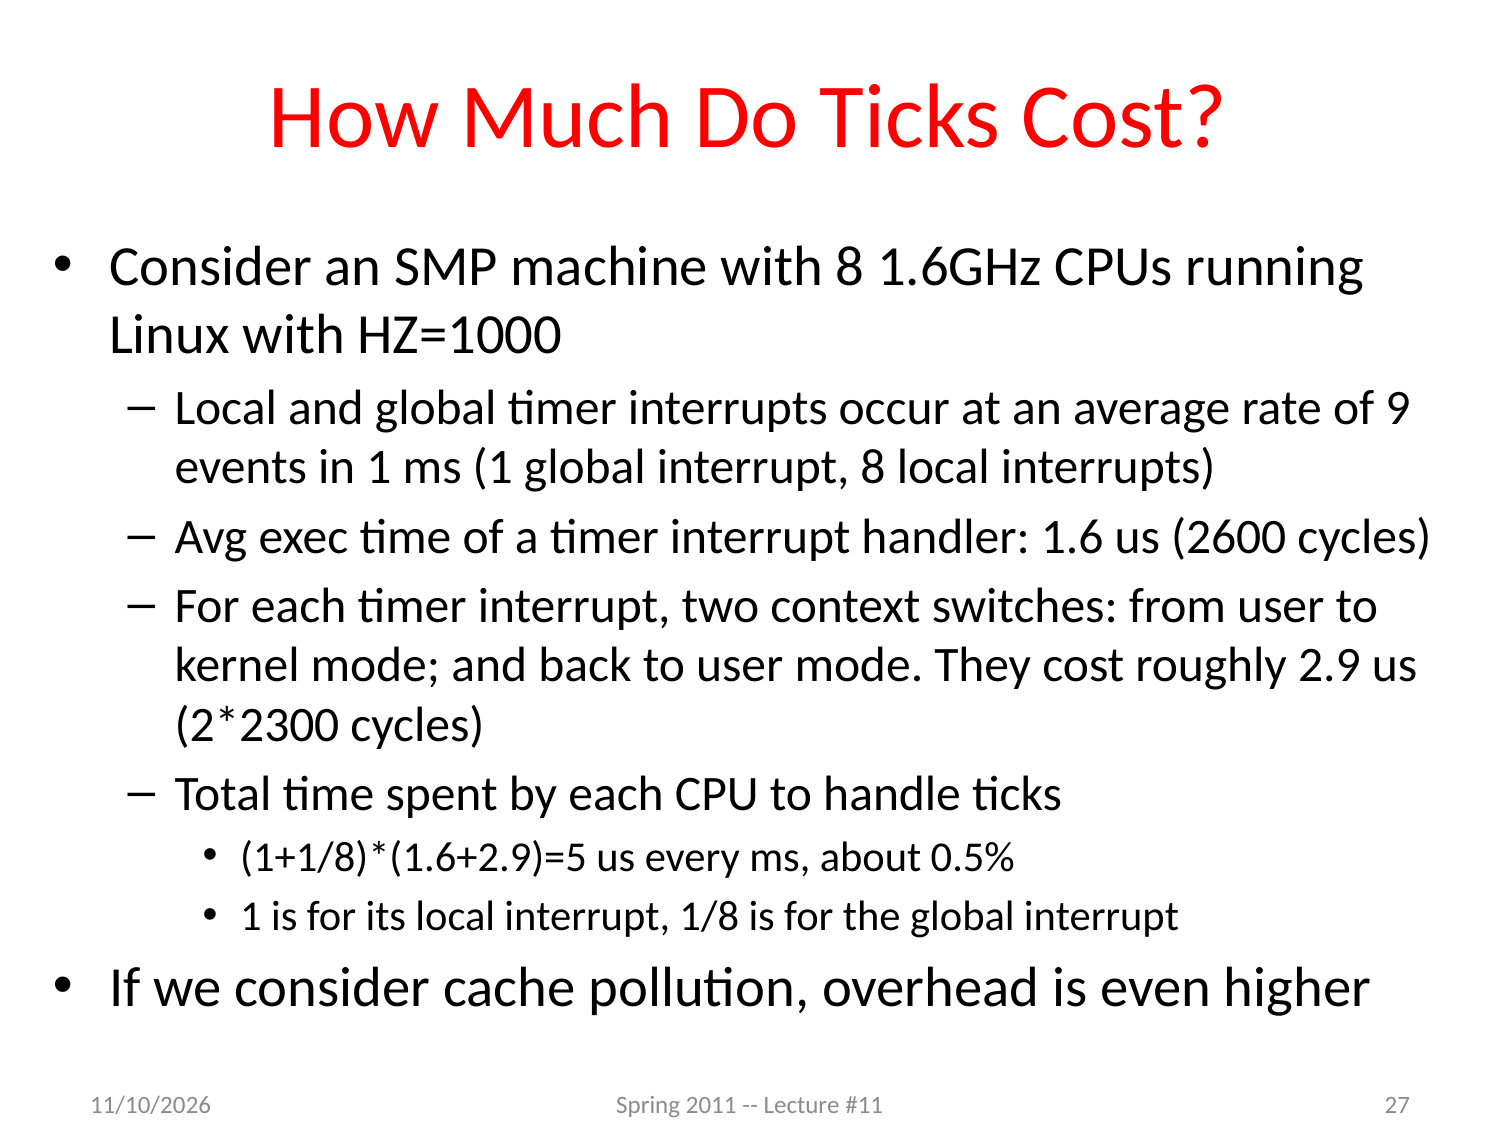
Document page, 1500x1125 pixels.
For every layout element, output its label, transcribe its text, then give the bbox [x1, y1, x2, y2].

footer Spring 2011 -- Lecture #11 [512, 1073, 988, 1125]
title How Much Do Ticks Cost? [39, 17, 1458, 205]
slide_number 27 [1074, 1073, 1425, 1125]
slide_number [75, 1073, 425, 1125]
list Consider an SMP machine with 8 1.6GHz CPUs running Linux with HZ=1000 Local and global timer interrupts occur at an average rate of 9 events in 1 ms (1 global interrupt, 8 local interrupts) Avg exec time of a timer interrupt handler: 1.6 us (2600 cycles) For each timer interrupt, two context switches: from user to kernel mode; and back to user mode. They cost roughly 2.9 us (2*2300 cycles) Total time spent by each CPU to handle ticks (1+1/8)*(1.6+2.9)=5 us every ms, about 0.5% 1 is for its local interrupt, 1/8 is for the global interrupt If we consider cache pollution, overhead is even higher [37, 221, 1460, 1067]
